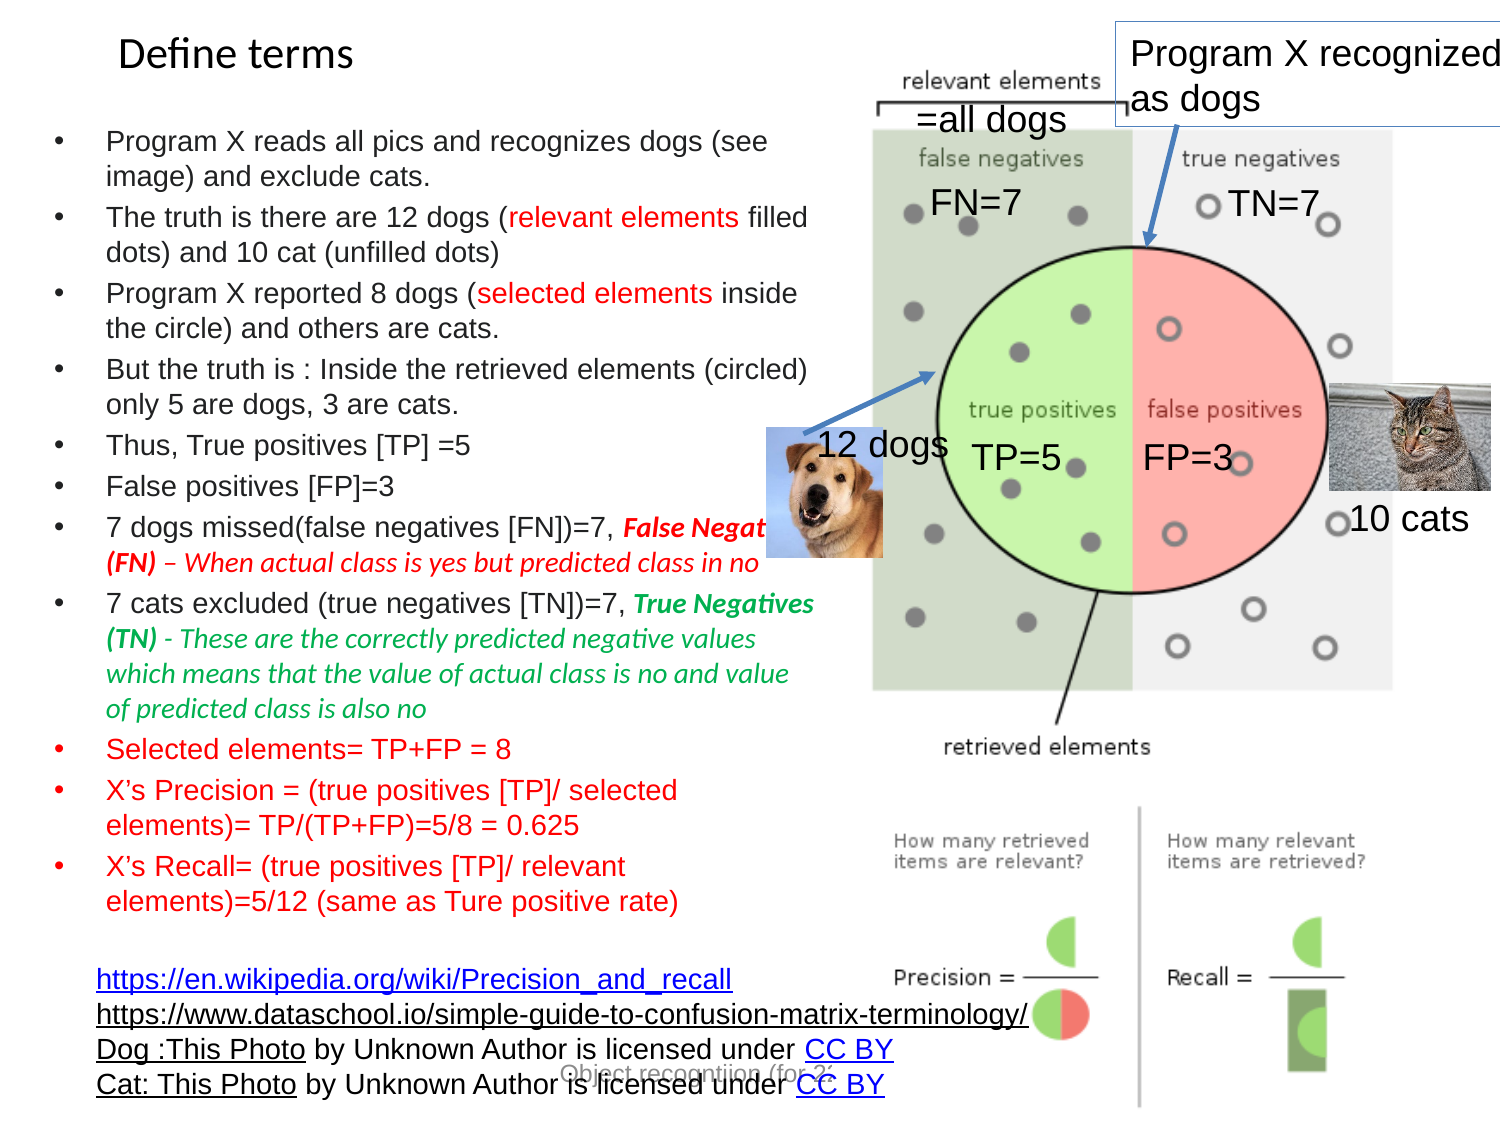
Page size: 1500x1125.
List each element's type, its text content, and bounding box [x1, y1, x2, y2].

text_box Program X recognized as dogs [1115, 21, 1500, 127]
picture [765, 48, 1491, 1125]
list Program X reads all pics and recognizes dogs (see image) and exclude cats. The truth is there are 12 dogs (relevant elements filled dots) and 10 cat (unfilled dots) Program X reported 8 dogs (selected elements inside the circle) and others are cats. But the truth is : Inside the retrieved elements (circled) only 5 are dogs, 3 are cats. Thus, True positives [TP] =5 False positives [FP]=3 7 dogs missed(false negatives [FN])=7, False Negatives (FN) – When actual class is yes but predicted class in no 7 cats excluded (true negatives [TN])=7, True Negatives (TN) - These are the correctly predicted negative values which means that the value of actual class is no and value of predicted class is also no Selected elements= TP+FP = 8 X’s Precision = (true positives [TP]/ selected elements)= TP/(TP+FP)=5/8 = 0.625 X’s Recall= (true positives [TP]/ relevant elements)=5/12 (same as Ture positive rate) [39, 114, 827, 965]
text_box https://en.wikipedia.org/wiki/Precision_and_recall https://www.dataschool.io/simple-guide-to-confusion-matrix-terminology/ Dog :This Photo by Unknown Author is licensed under CC BY Cat: This Photo by Unknown Author is licensed under CC BY [81, 953, 827, 1125]
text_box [1145, 124, 1178, 249]
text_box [803, 371, 936, 435]
text_box 10 cats [1440, 499, 1485, 547]
title Define terms [103, 15, 1397, 86]
